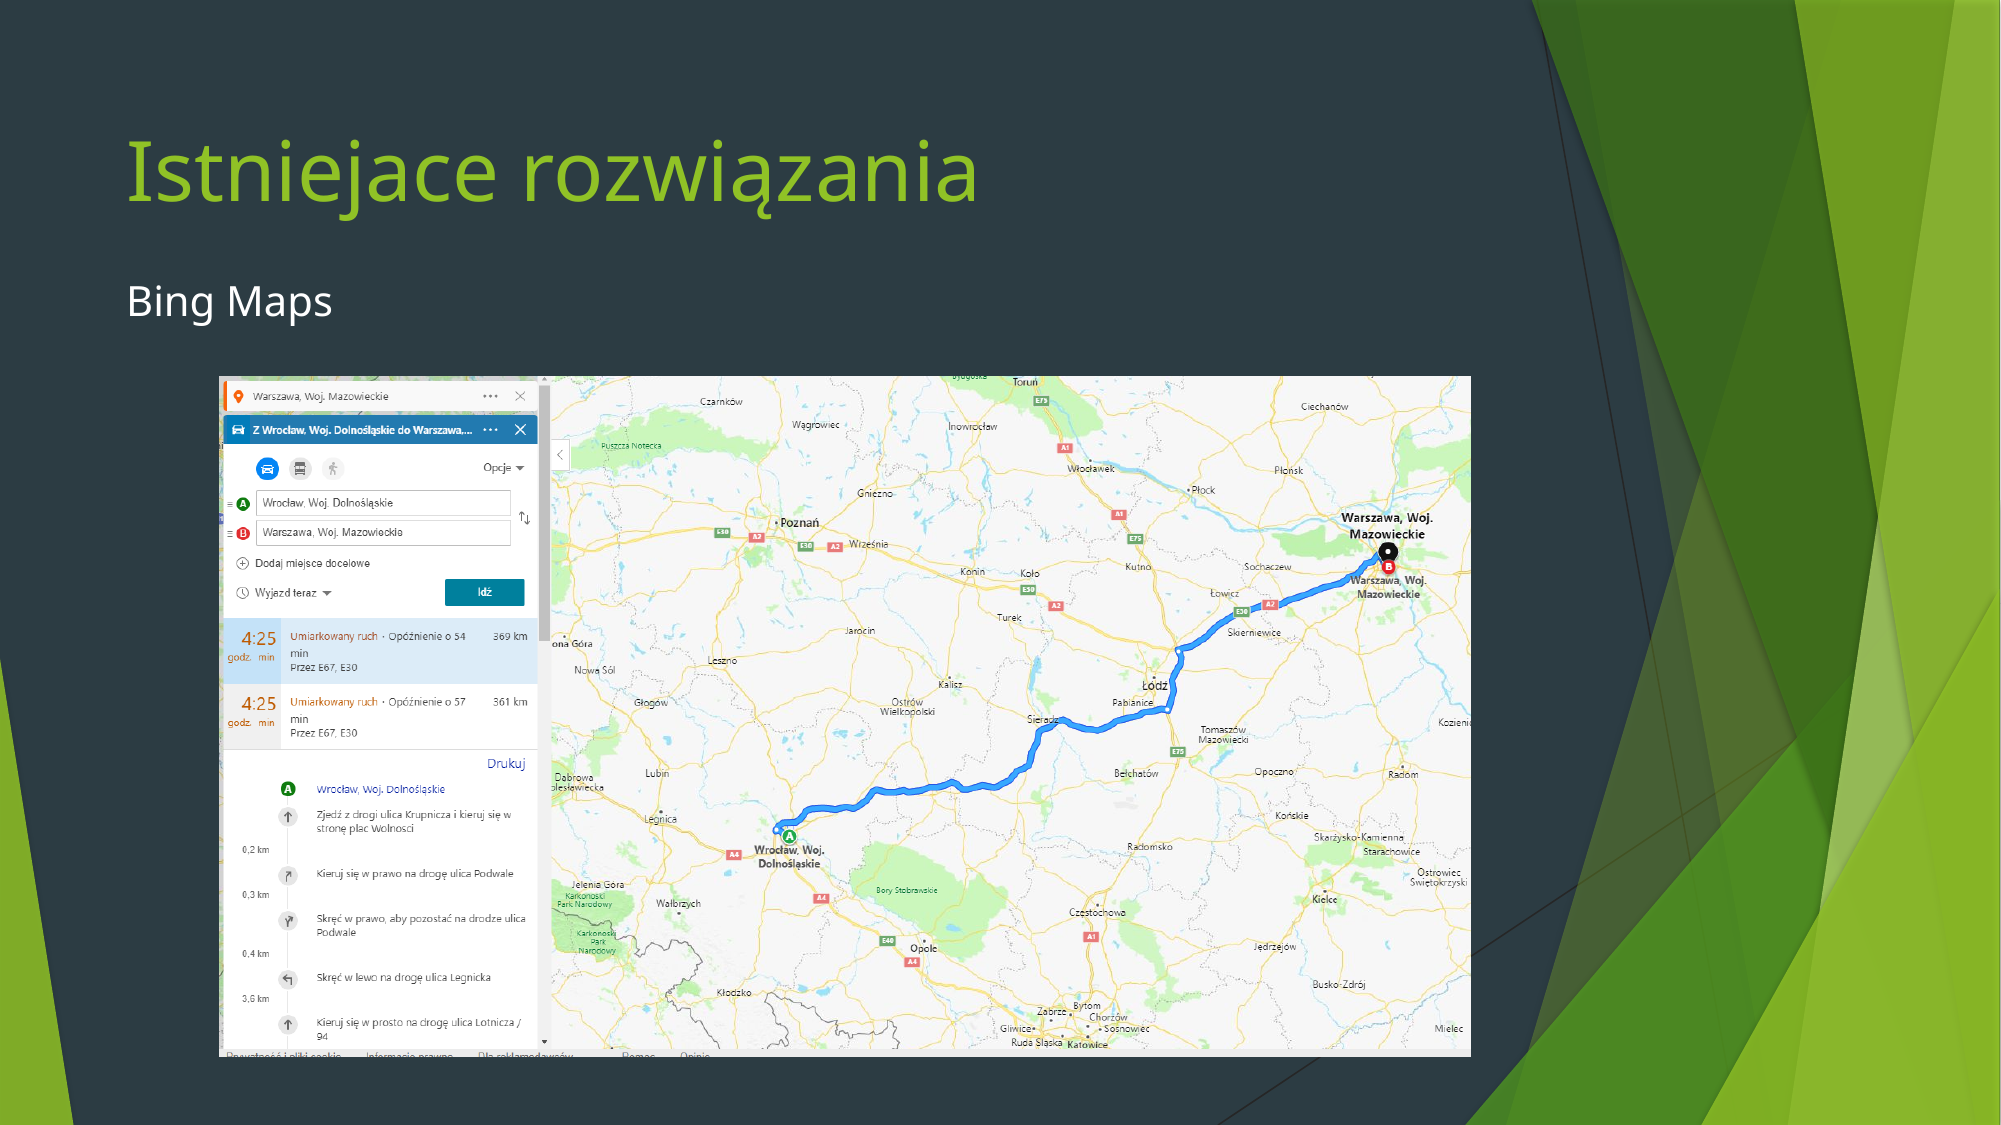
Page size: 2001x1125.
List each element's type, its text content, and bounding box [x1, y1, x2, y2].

list Bing Maps [111, 267, 1522, 409]
picture [219, 376, 1471, 1057]
title Istniejace rozwiązania [111, 84, 1522, 226]
